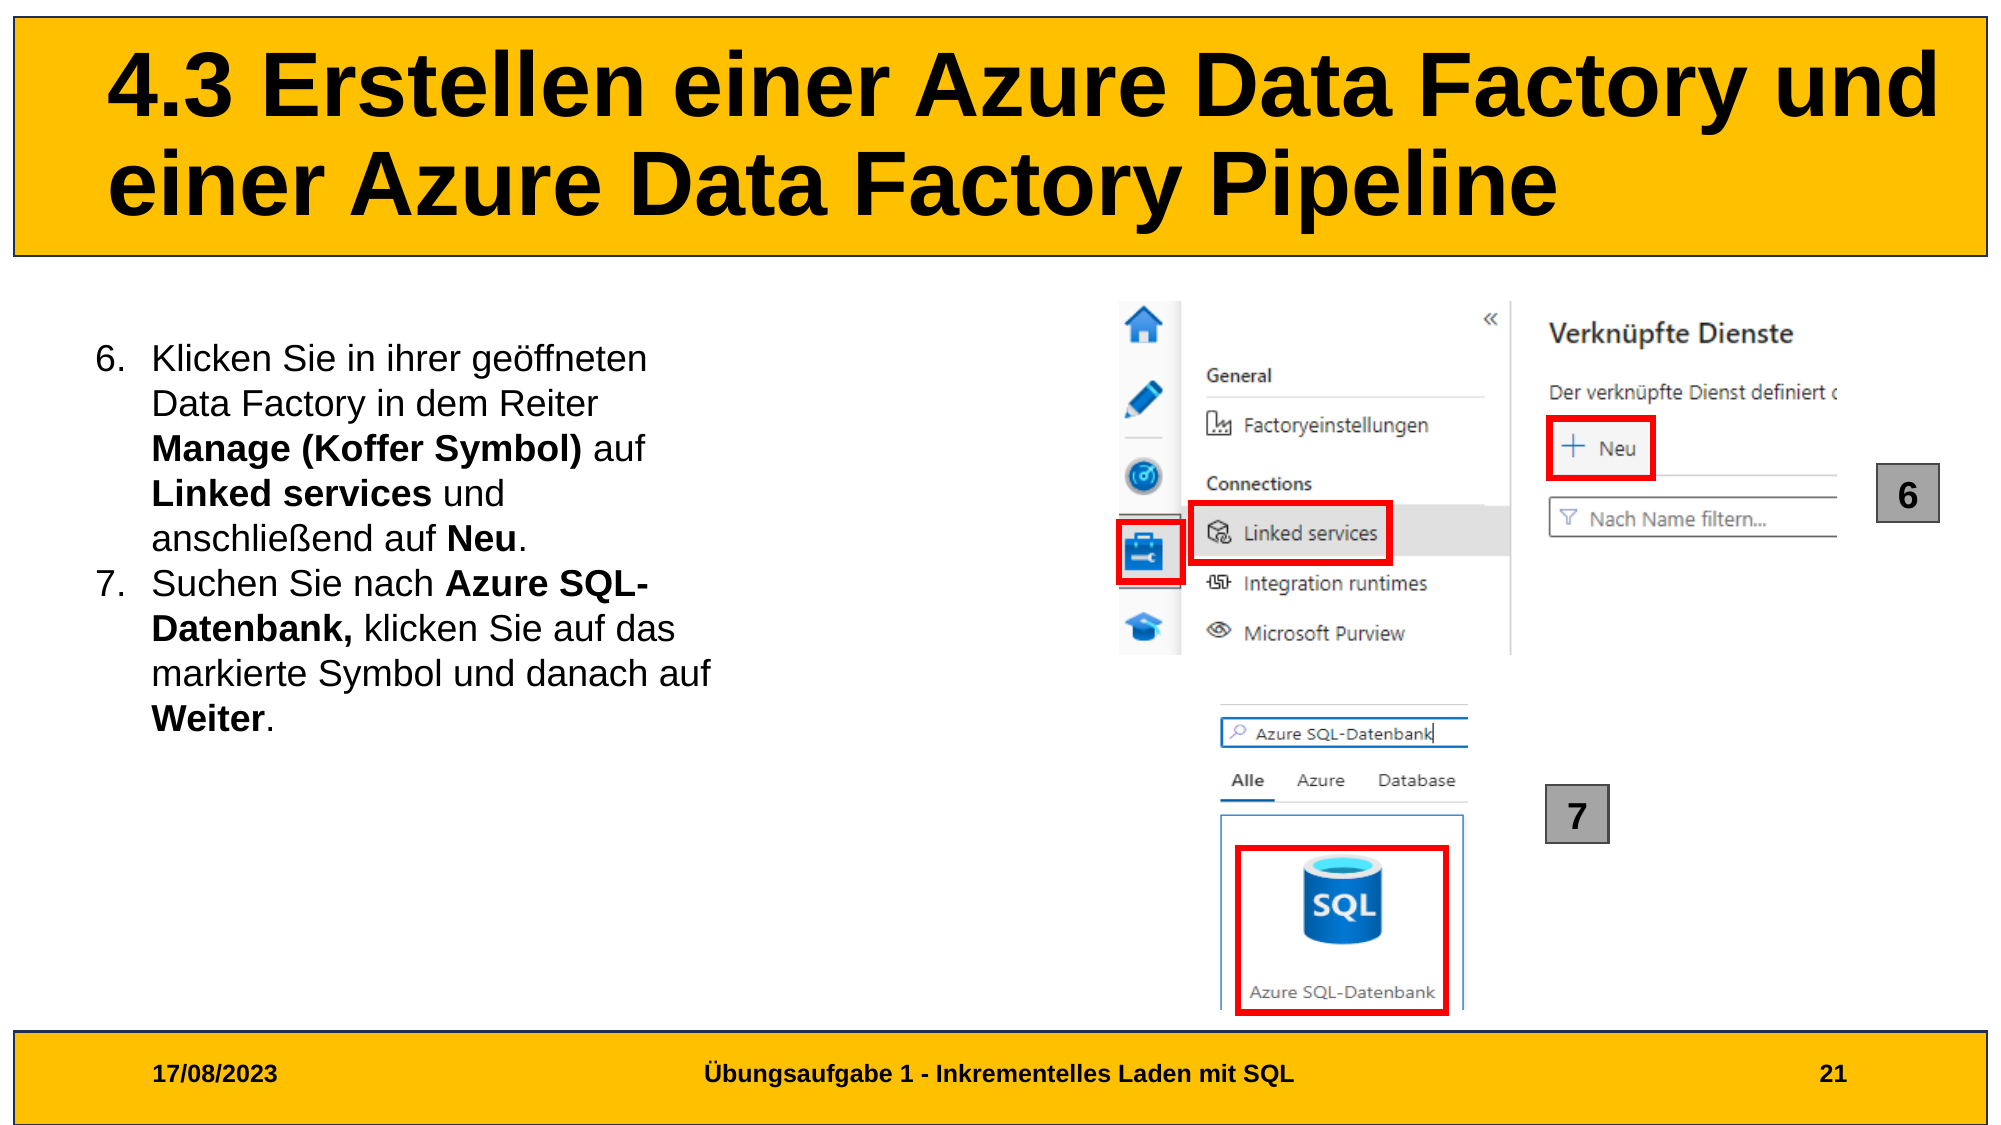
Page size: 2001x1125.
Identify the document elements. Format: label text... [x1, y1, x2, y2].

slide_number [137, 1042, 588, 1103]
text_box 6 [1876, 463, 1940, 523]
picture [1119, 301, 1837, 655]
text_box 7 [1545, 784, 1610, 844]
footer Übungsaufgabe 1 - Inkrementelles Laden mit SQL [662, 1042, 1338, 1103]
text_box Klicken Sie in ihrer geöffneten Data Factory in dem Reiter Manage (Koffer Symbol) auf Linked services und anschließend auf Neu. Suchen Sie nach Azure SQL-Datenbank, klicken Sie auf das markierte Symbol und danach auf Weiter. [80, 326, 744, 792]
title 4.3 Erstellen einer Azure Data Factory und einer Azure Data Factory Pipeline [92, 27, 1973, 246]
text_box [13, 1030, 1988, 1125]
slide_number 21 [1412, 1042, 1863, 1103]
picture [1207, 704, 1468, 1010]
text_box [13, 16, 1988, 257]
text_box [1237, 1010, 1447, 1014]
